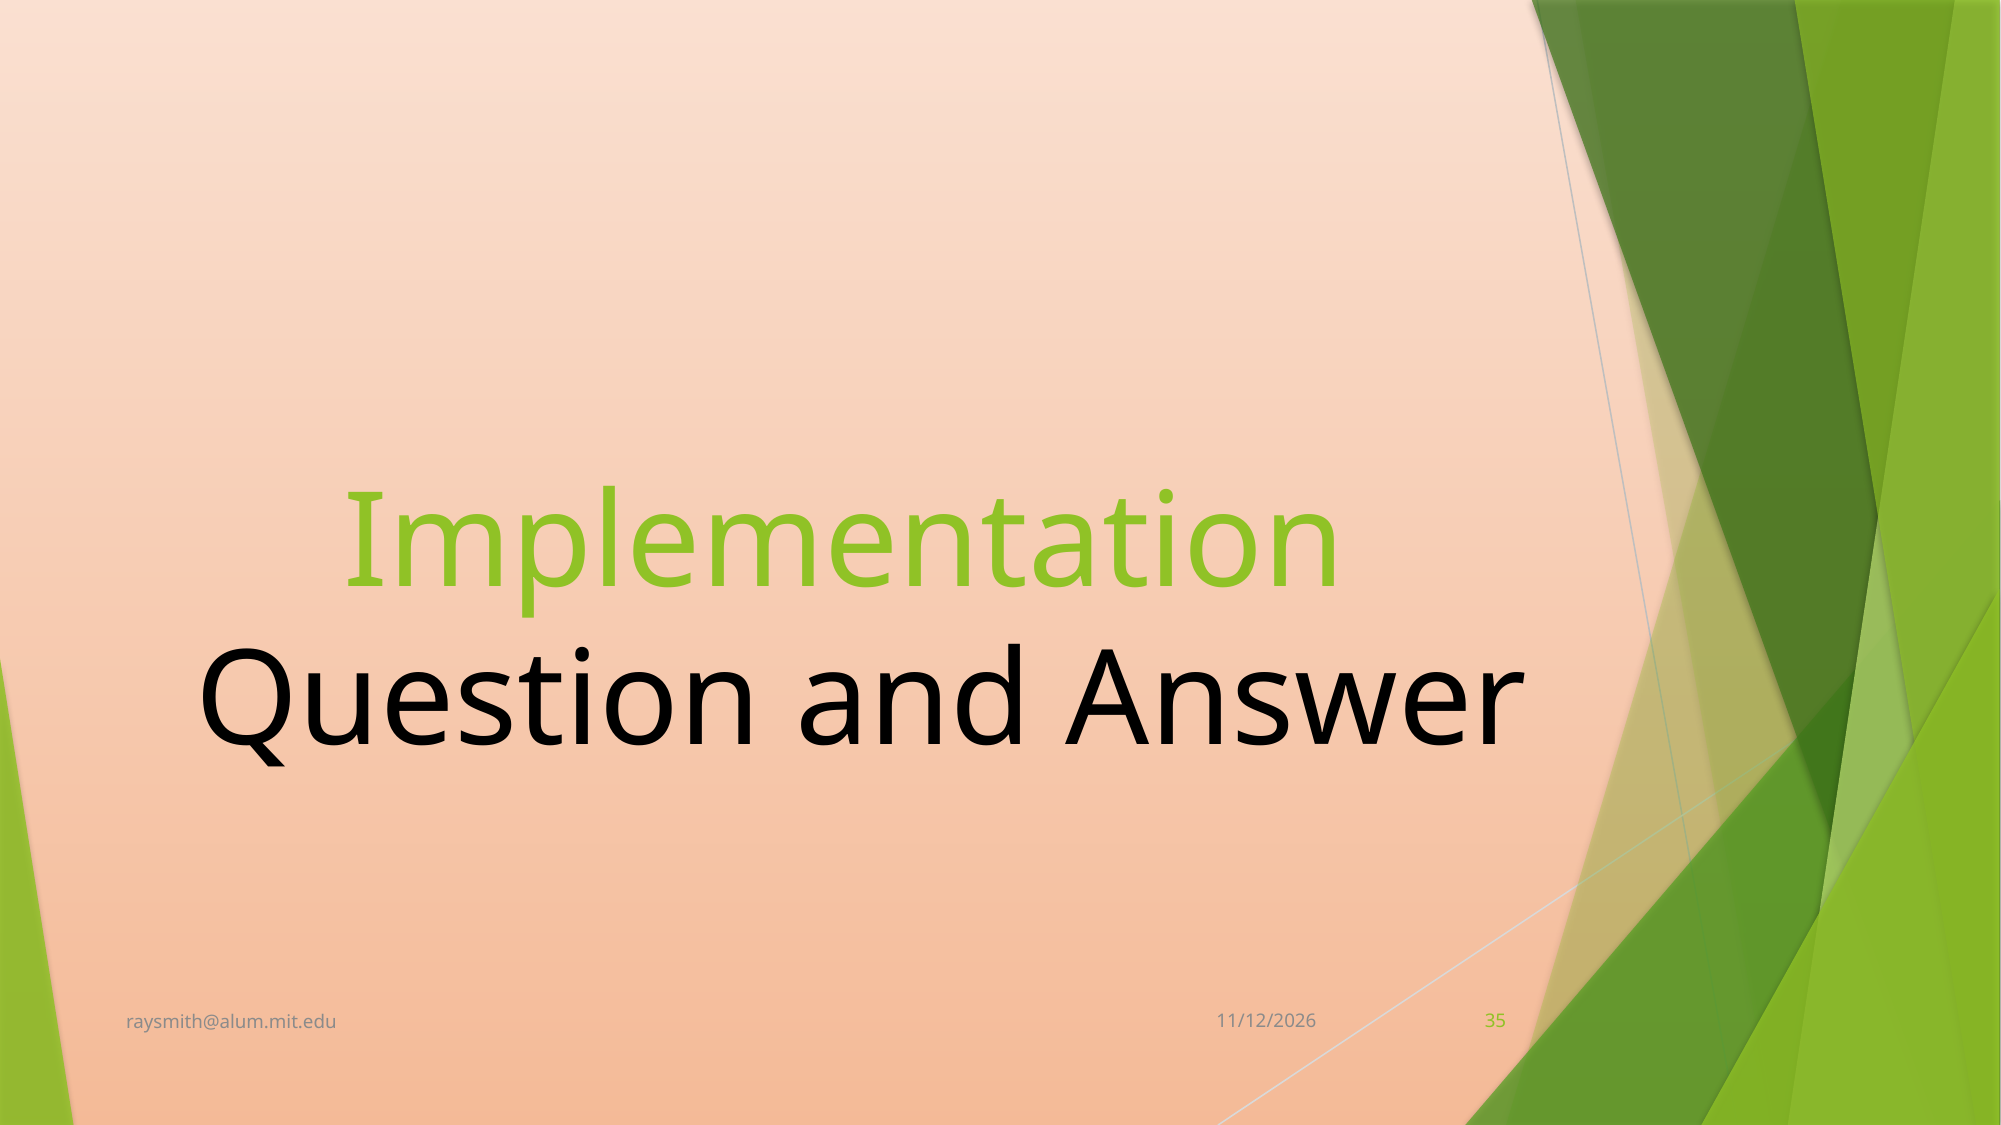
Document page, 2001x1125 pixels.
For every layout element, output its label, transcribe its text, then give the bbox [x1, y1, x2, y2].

footer raysmith@alum.mit.edu [111, 991, 1145, 1051]
slide_number 35 [1409, 991, 1522, 1051]
title Implementation Question and Answer [156, 446, 1567, 823]
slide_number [1181, 991, 1332, 1051]
